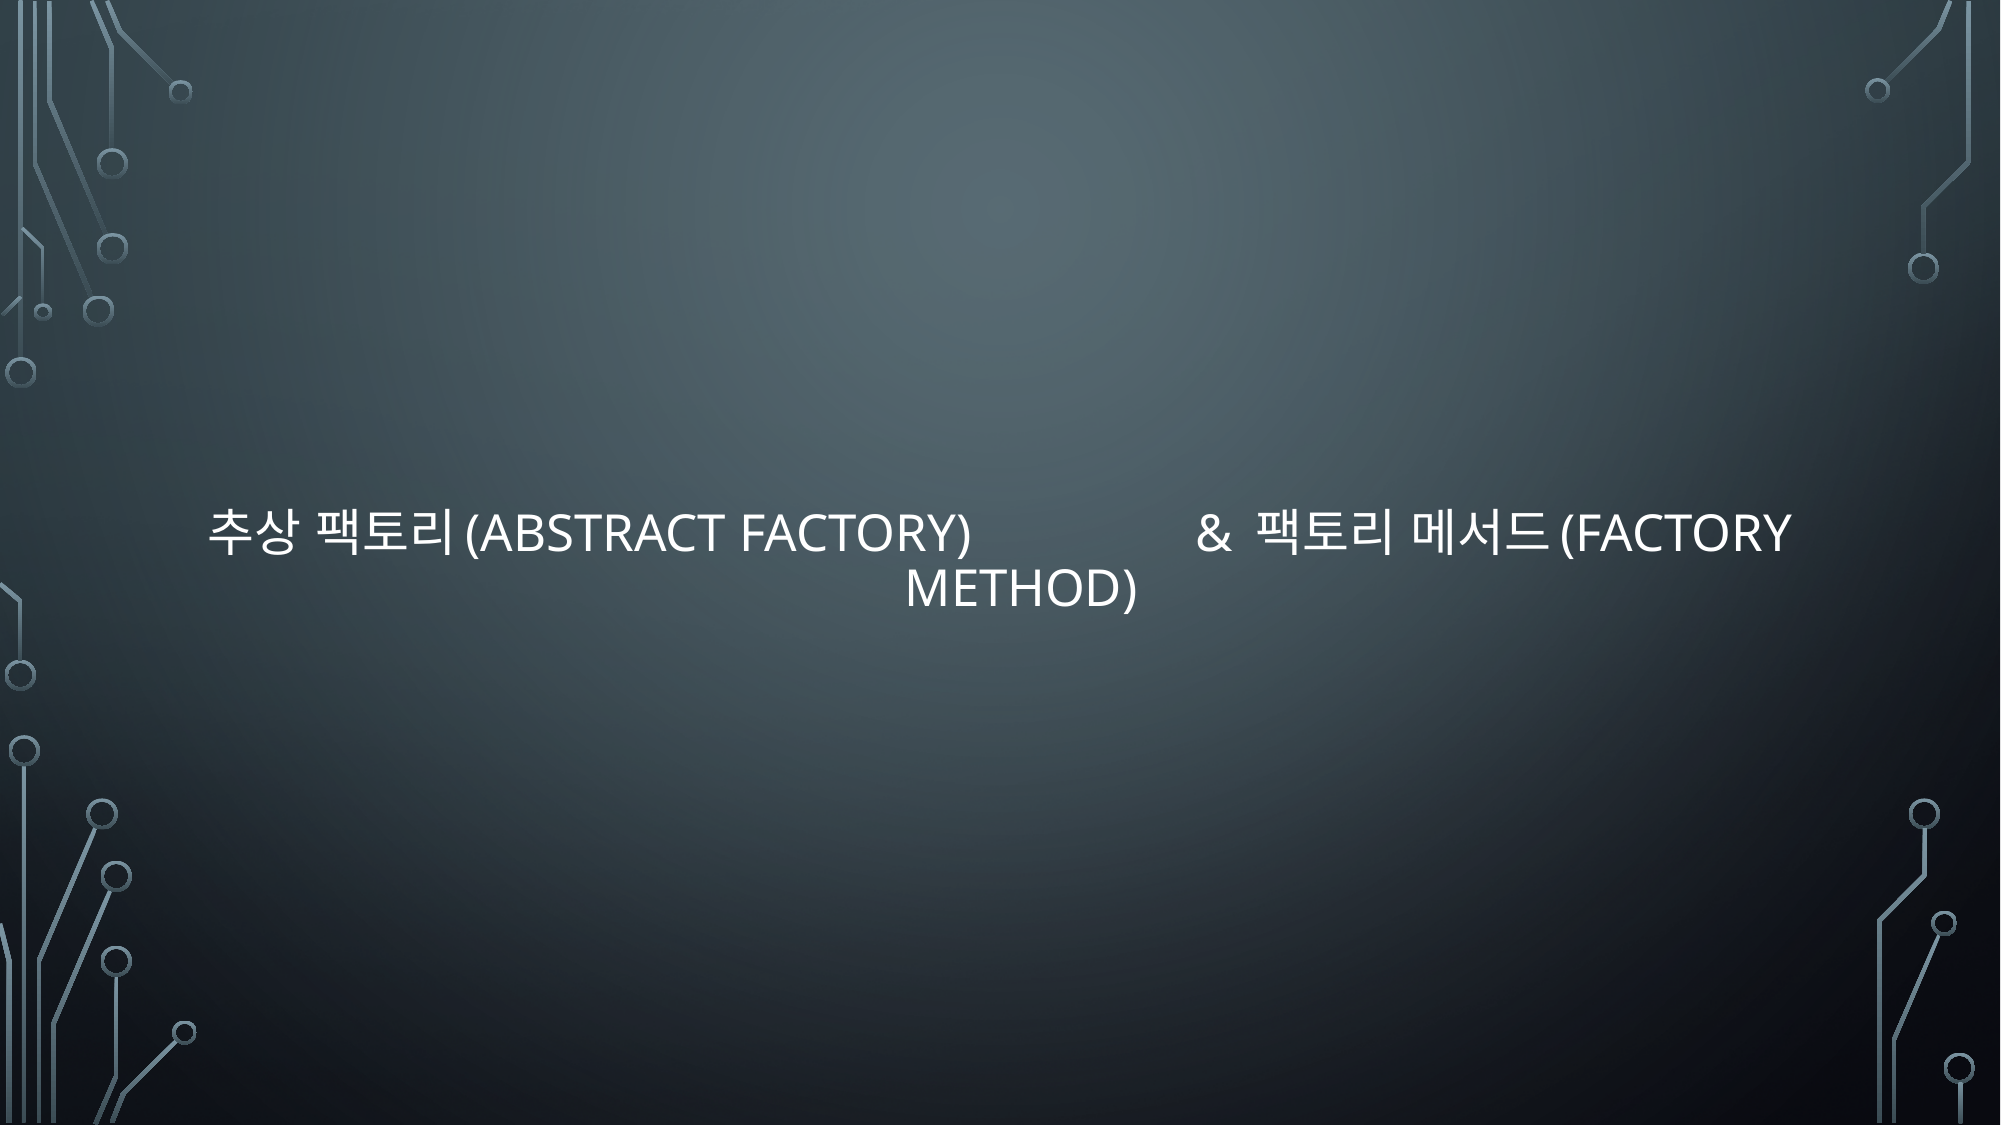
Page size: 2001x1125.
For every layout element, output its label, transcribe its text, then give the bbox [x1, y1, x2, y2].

title 추상 팩토리(Abstract Factory) & 팩토리 메서드(Factory Method) [187, 499, 1813, 626]
